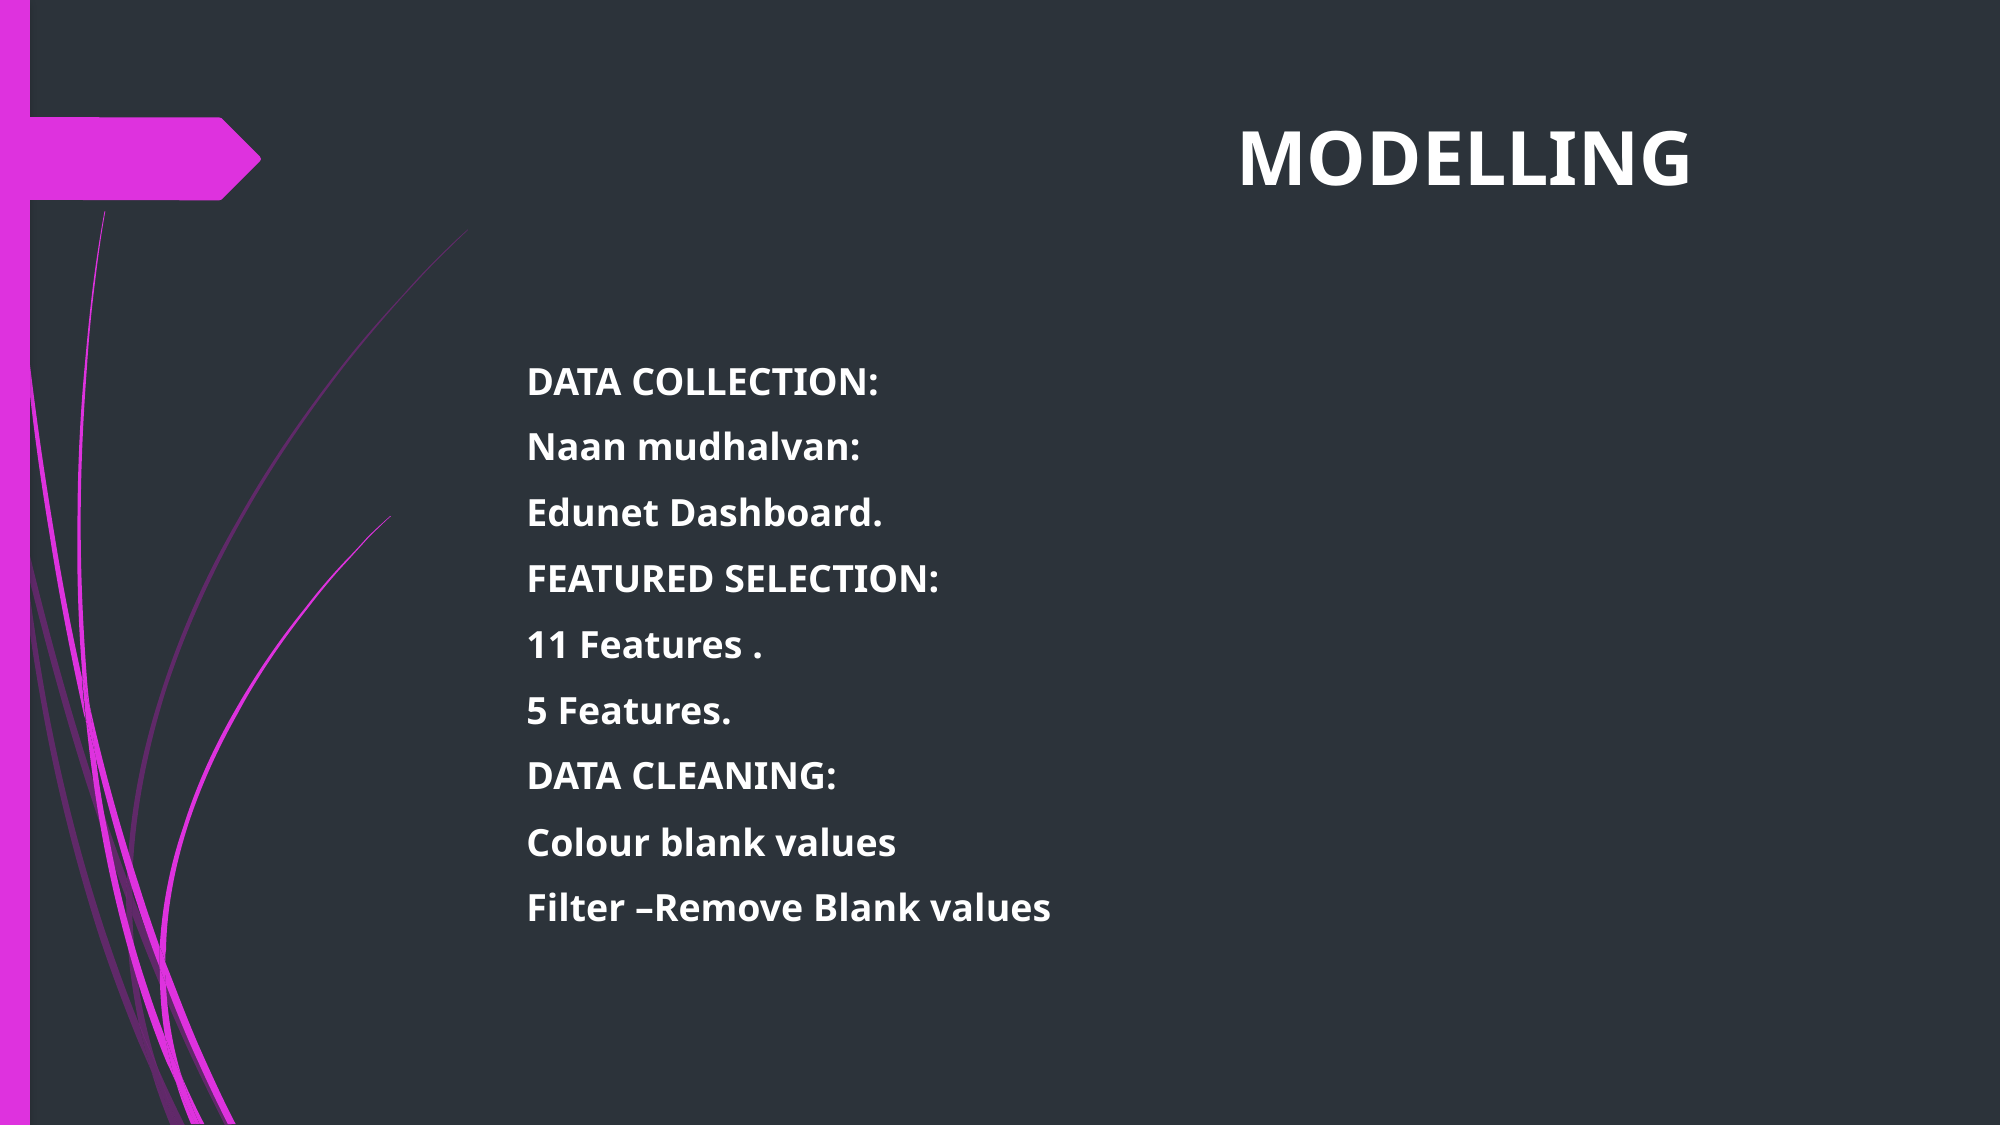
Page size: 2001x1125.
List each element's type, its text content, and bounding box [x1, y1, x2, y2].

title MODELLING [1221, 102, 1888, 233]
list DATA COLLECTION: Naan mudhalvan: Edunet Dashboard. FEATURED SELECTION: 11 Features . 5 Features. DATA CLEANING: Colour blank values Filter –Remove Blank values [511, 350, 1888, 970]
